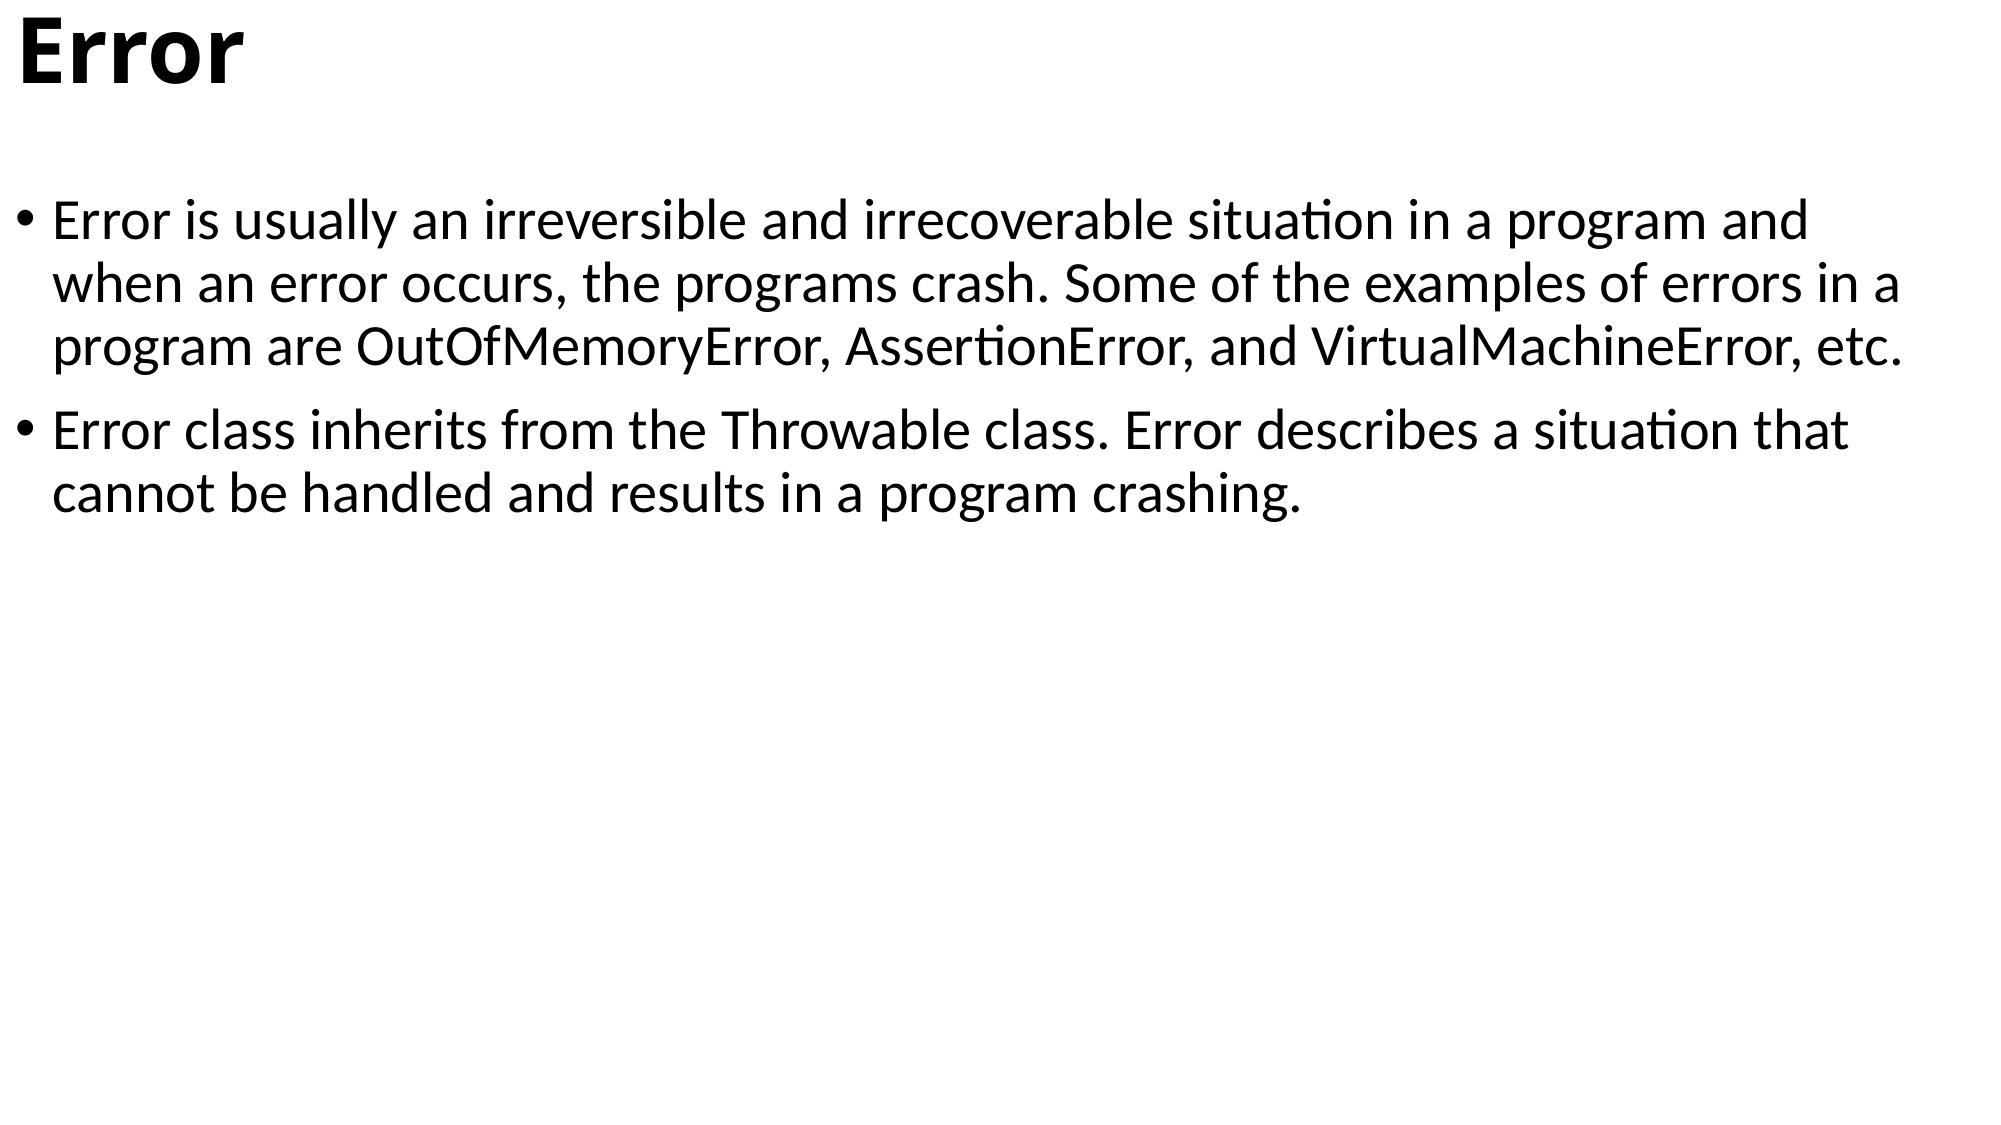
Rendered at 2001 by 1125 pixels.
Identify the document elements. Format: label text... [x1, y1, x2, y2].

list Error is usually an irreversible and irrecoverable situation in a program and when an error occurs, the programs crash. Some of the examples of errors in a program are OutOfMemoryError, AssertionError, and VirtualMachineError, etc. Error class inherits from the Throwable class. Error describes a situation that cannot be handled and results in a program crashing. [0, 182, 1931, 896]
title Error [0, 0, 1725, 182]
